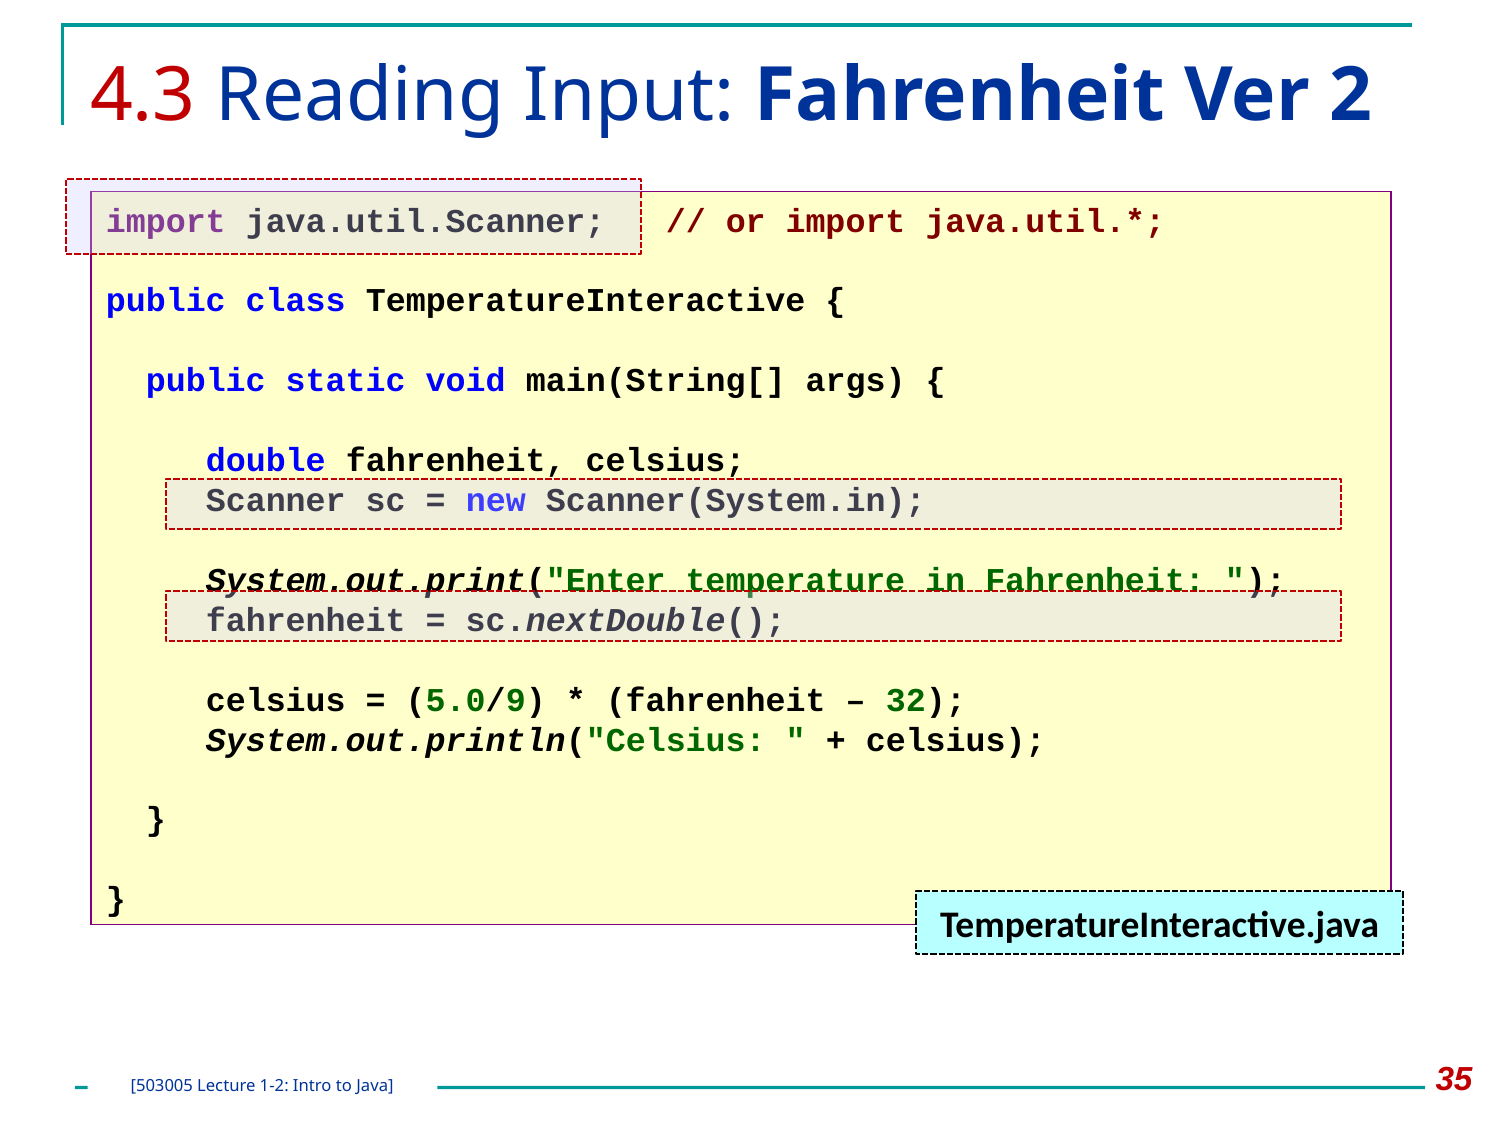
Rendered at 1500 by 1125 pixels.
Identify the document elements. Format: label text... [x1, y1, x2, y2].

text_box TemperatureInteractive.java [915, 891, 1404, 955]
text_box [64, 177, 643, 256]
text_box import java.util.Scanner; // or import java.util.*; public class TemperatureInteractive { public static void main(String[] args) { double fahrenheit, celsius; Scanner sc = new Scanner(System.in); System.out.print("Enter temperature in Fahrenheit: "); fahrenheit = sc.nextDouble(); celsius = (5.0/9) * (fahrenheit – 32); System.out.println("Celsius: " + celsius); } } [91, 191, 1391, 925]
text_box [503005 Lecture 1-2: Intro to Java] [87, 1074, 438, 1100]
title 4.3 Reading Input: Fahrenheit Ver 2 [74, 37, 1451, 168]
text_box [164, 589, 1343, 643]
text_box [164, 477, 1343, 531]
slide_number 35 [1387, 1050, 1488, 1110]
